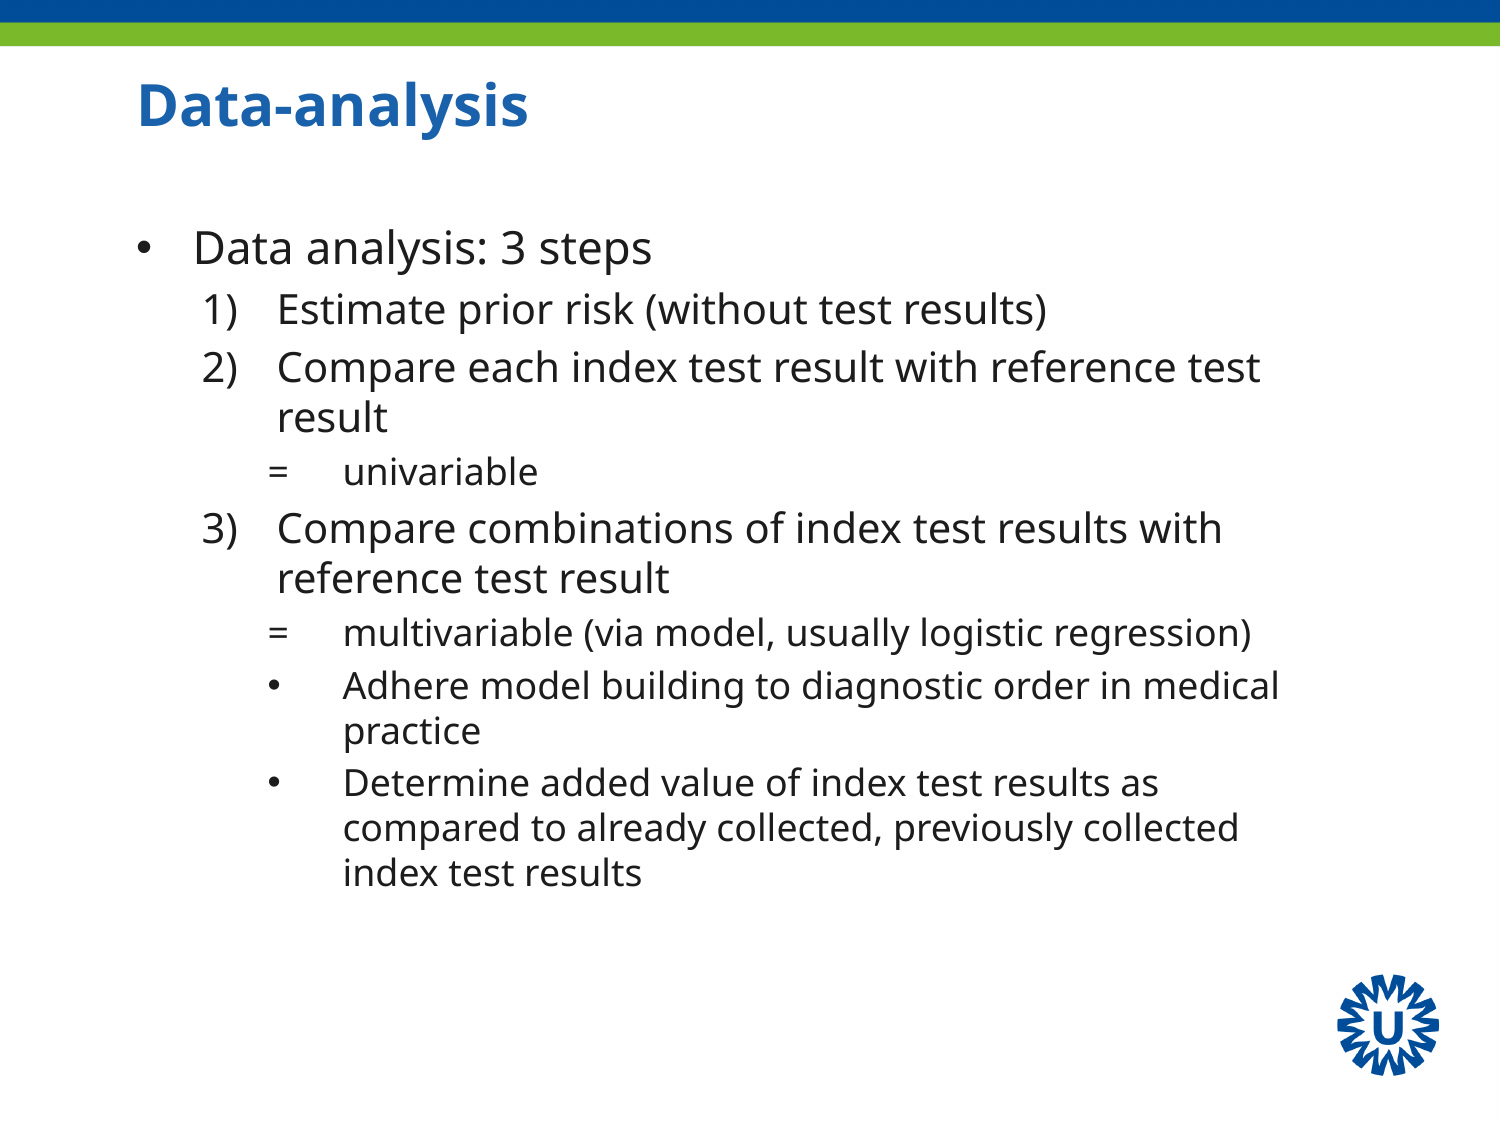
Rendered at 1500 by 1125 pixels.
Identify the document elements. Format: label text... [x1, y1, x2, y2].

title Data-analysis [121, 60, 1359, 195]
list Data analysis: 3 steps Estimate prior risk (without test results) Compare each index test result with reference test result univariable Compare combinations of index test results with reference test result multivariable (via model, usually logistic regression) Adhere model building to diagnostic order in medical practice Determine added value of index test results as compared to already collected, previously collected index test results [121, 211, 1359, 907]
picture [0, 0, 1500, 1125]
